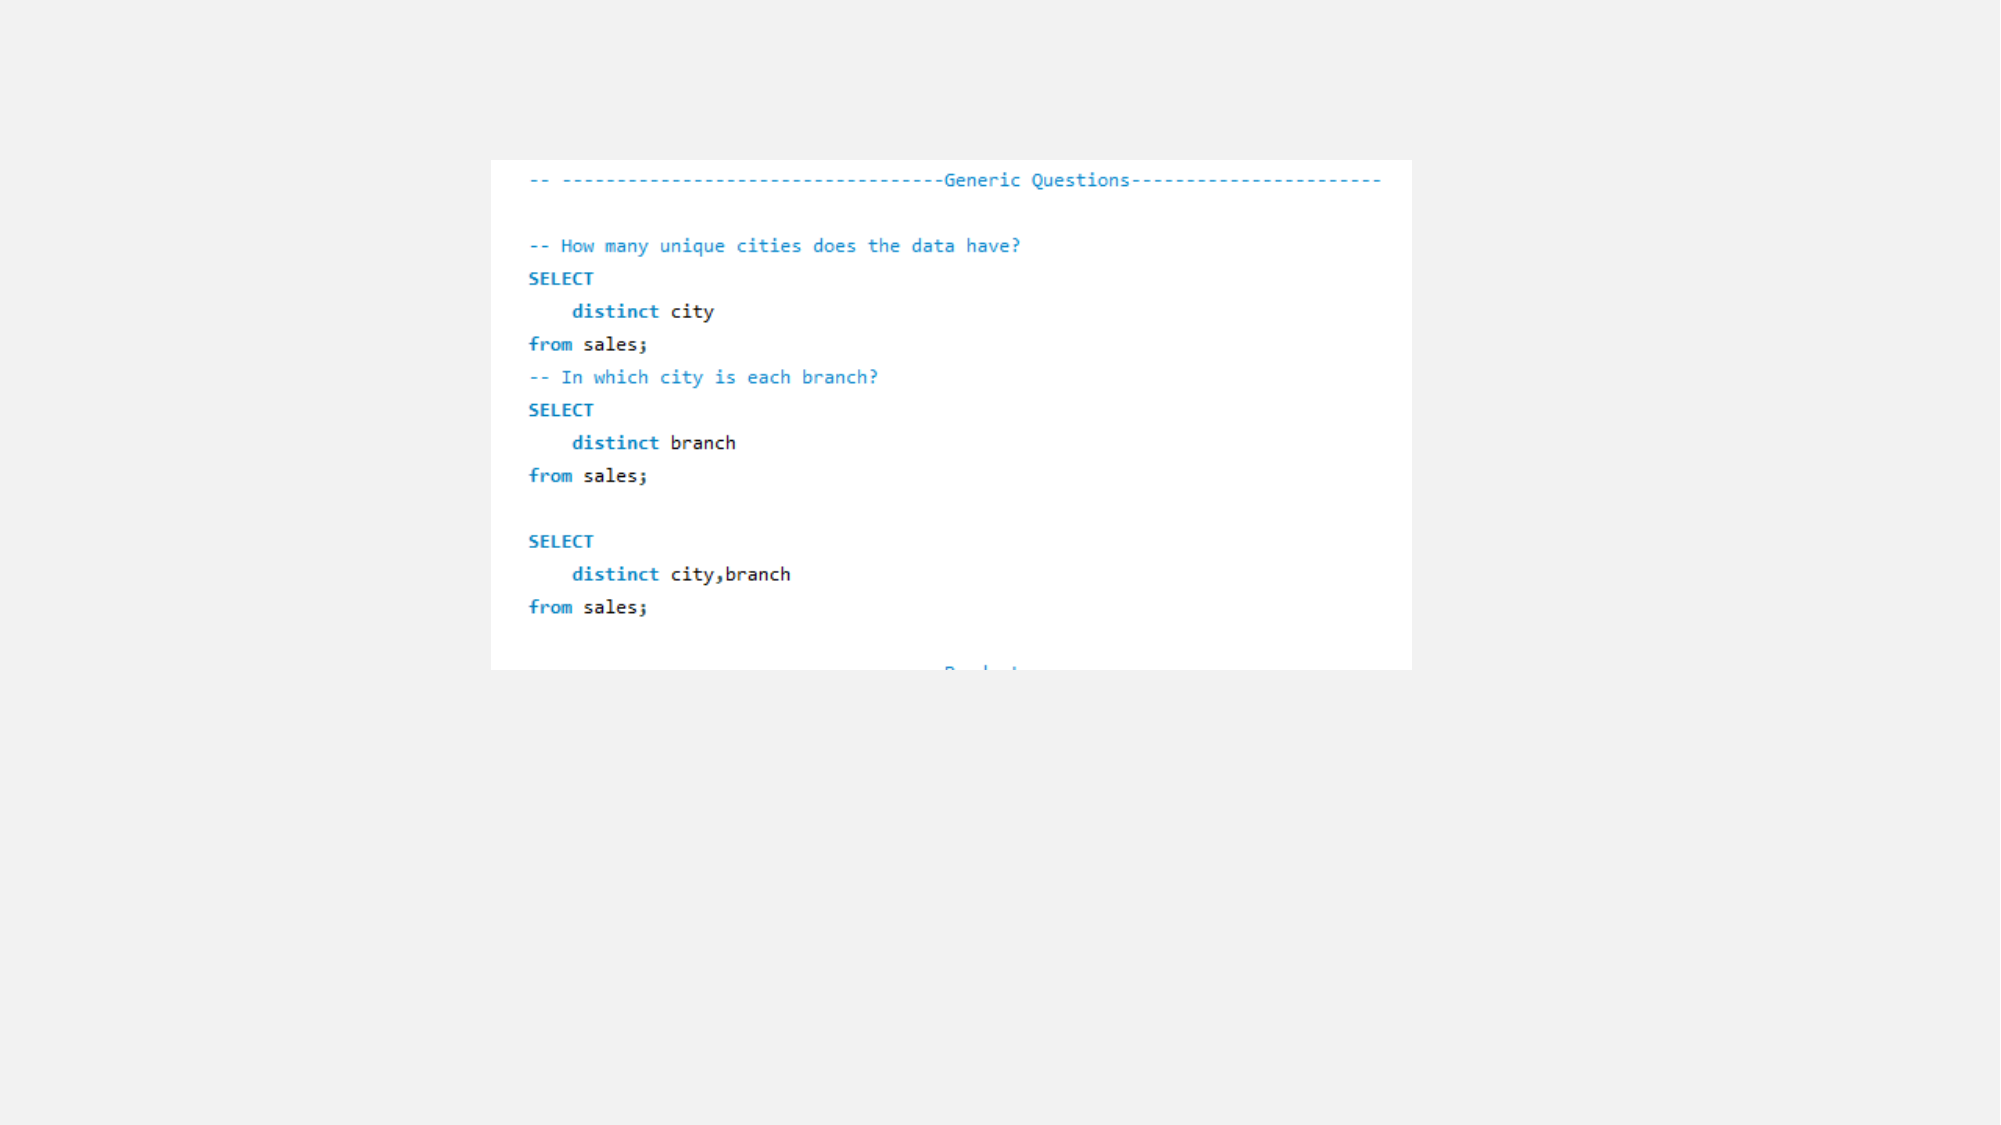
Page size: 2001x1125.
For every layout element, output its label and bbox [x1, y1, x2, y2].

picture [491, 160, 1412, 670]
